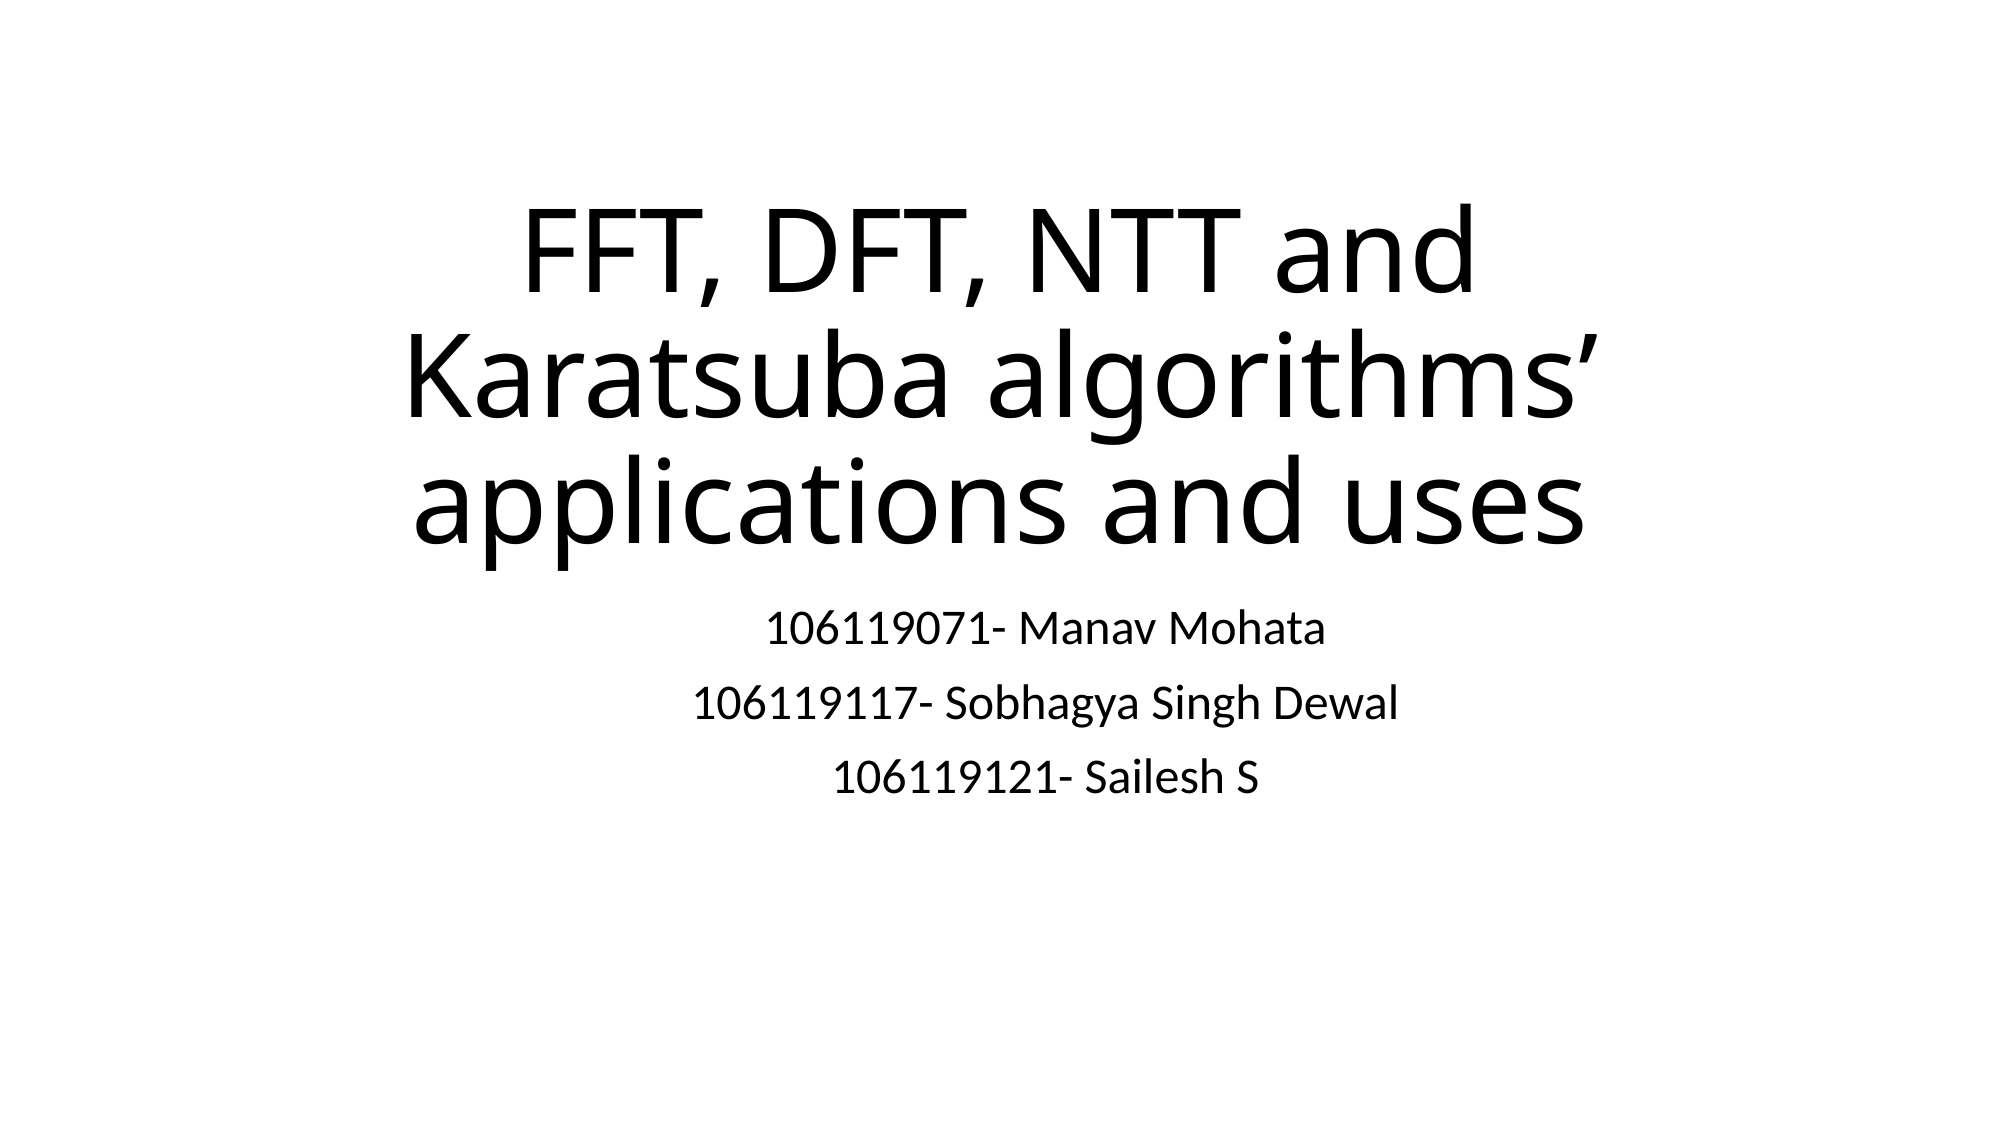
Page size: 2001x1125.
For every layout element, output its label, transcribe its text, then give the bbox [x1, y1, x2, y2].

title FFT, DFT, NTT and Karatsuba algorithms’ applications and uses [249, 184, 1750, 576]
subtitle 106119071- Manav Mohata 106119117- Sobhagya Singh Dewal 106119121- Sailesh S [295, 593, 1796, 866]
